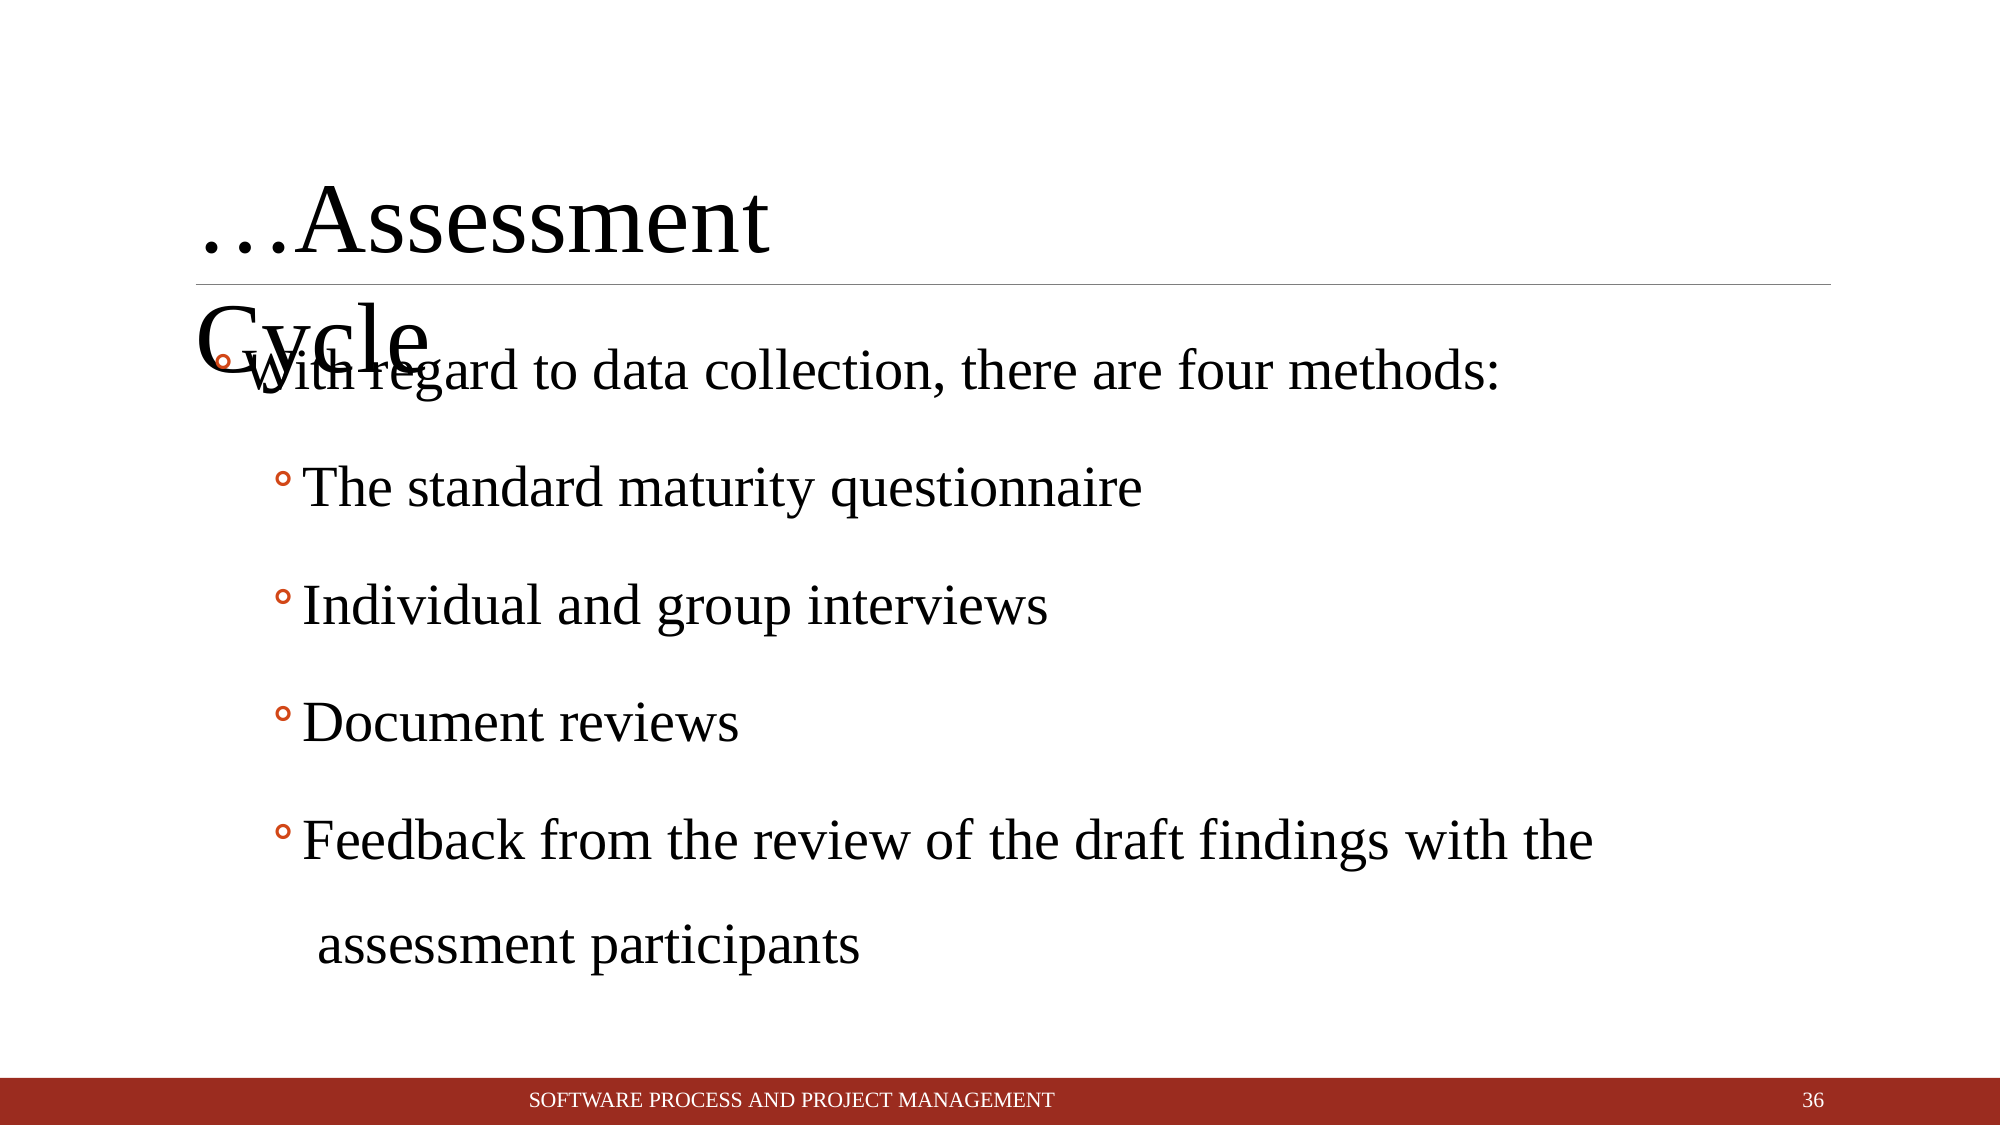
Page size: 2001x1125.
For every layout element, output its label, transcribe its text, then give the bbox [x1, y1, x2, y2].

title …Assessment Cycle [192, 150, 937, 393]
text_box With regard to data collection, there are four methods: The standard maturity questionnaire Individual and group interviews Document reviews Feedback from the review of the draft findings with the assessment participants [210, 328, 1599, 976]
slide_number 10 [1796, 1085, 1831, 1125]
footer SOFTWARE PROCESS AND PROJECT MANAGEMENT [526, 1085, 1065, 1125]
